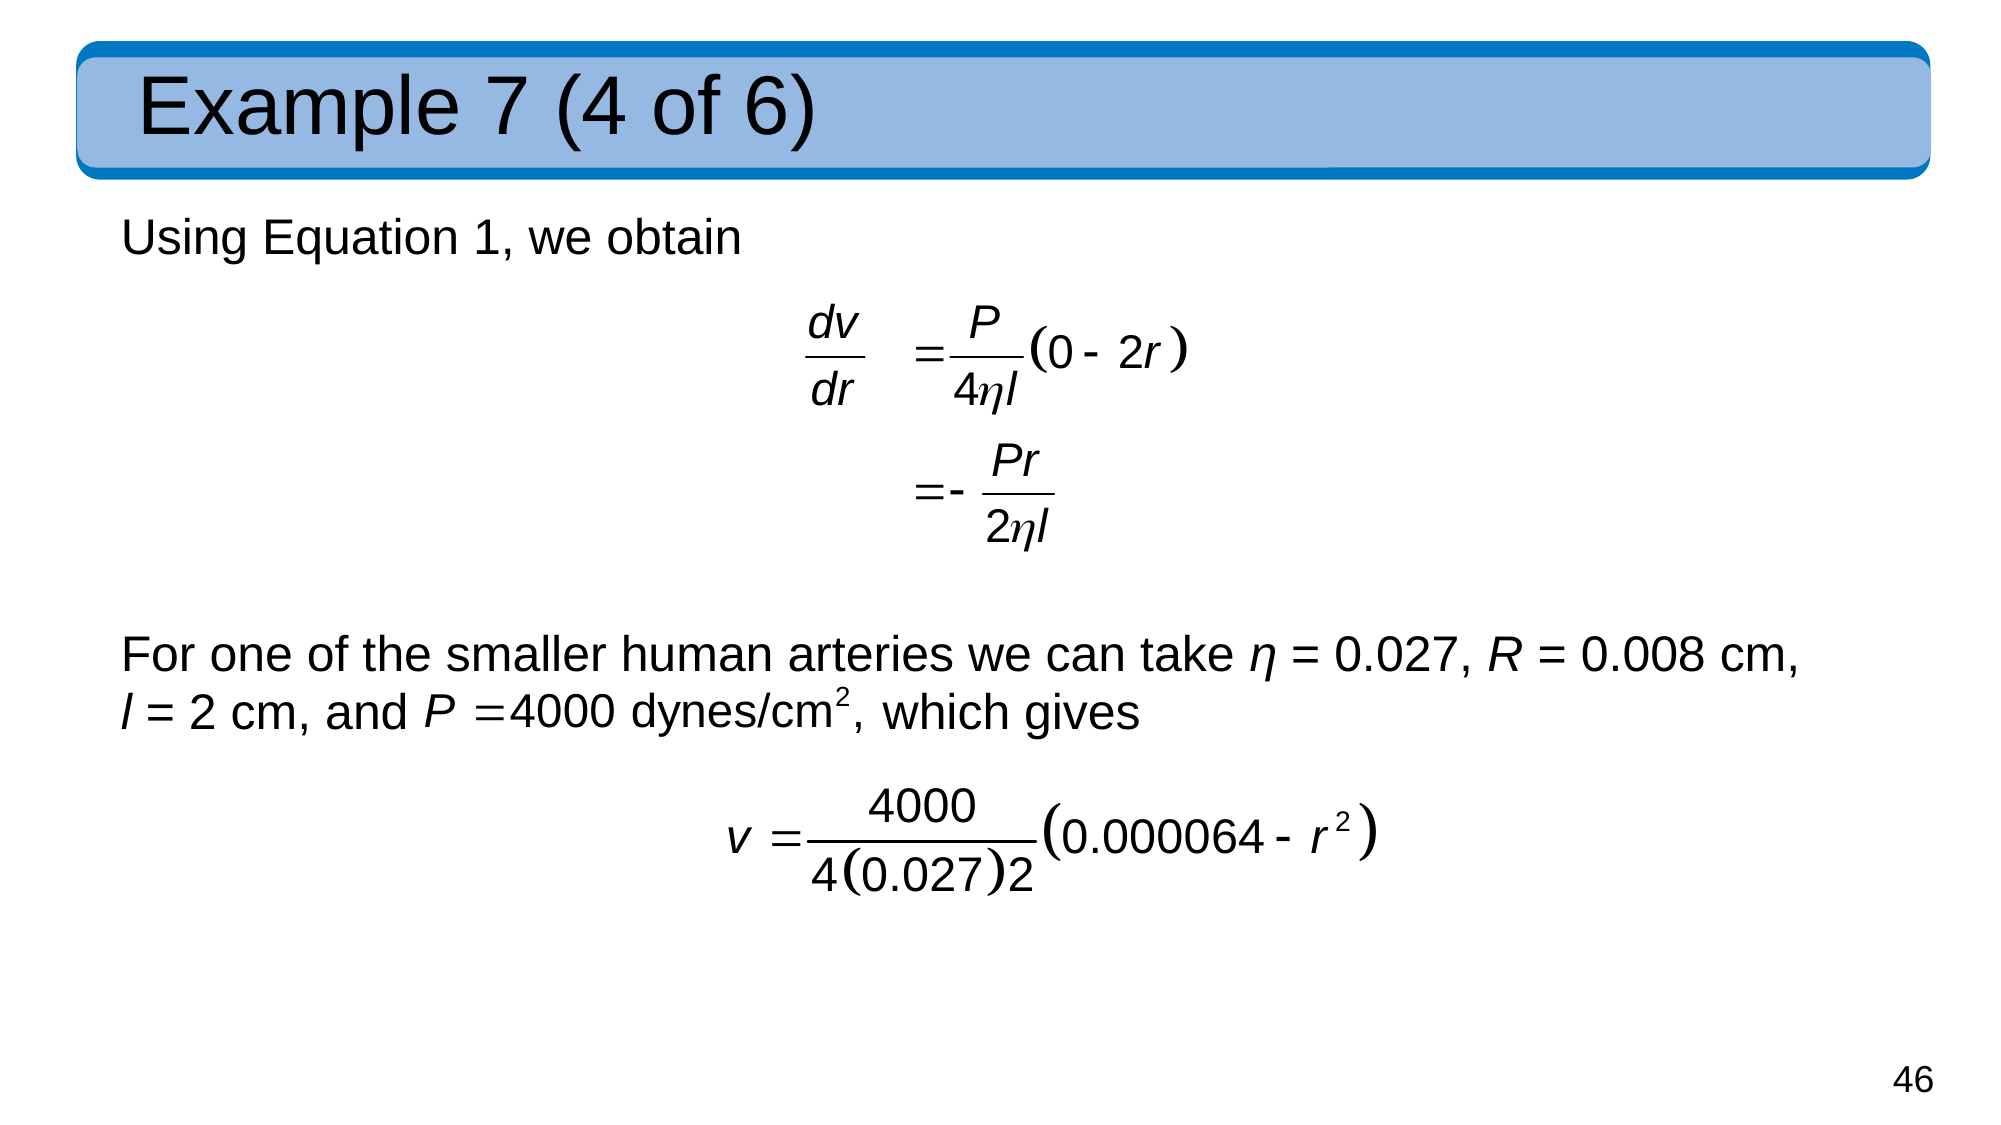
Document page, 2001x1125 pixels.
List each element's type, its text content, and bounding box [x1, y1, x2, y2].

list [802, 297, 1187, 558]
title Example 7 (4 of 6) [138, 62, 1863, 173]
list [725, 780, 1377, 915]
list For one of the smaller human arteries we can take η = 0.027, R = 0.008 cm, [120, 628, 1819, 681]
list Using Equation 1, we obtain [120, 211, 761, 275]
list l = 2 cm, and [120, 686, 418, 729]
list which gives [882, 685, 1165, 744]
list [421, 679, 867, 744]
